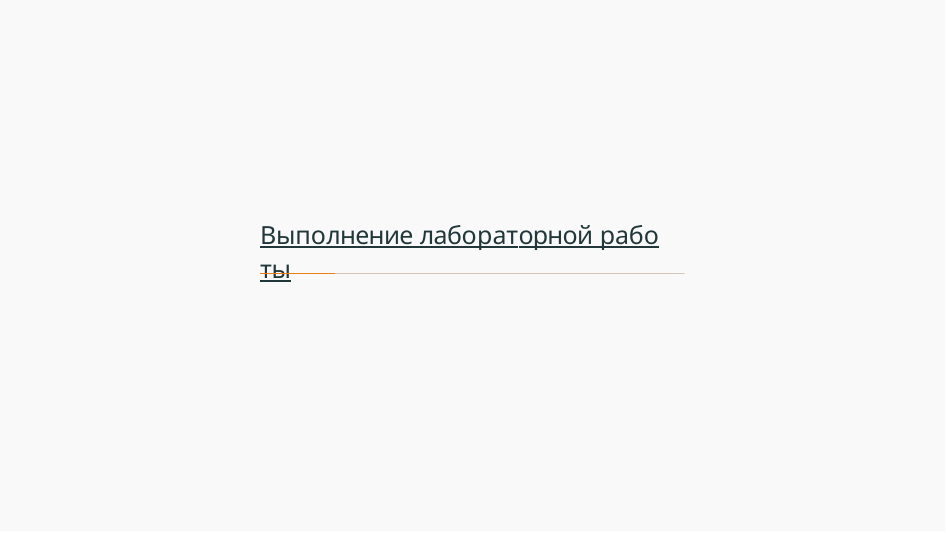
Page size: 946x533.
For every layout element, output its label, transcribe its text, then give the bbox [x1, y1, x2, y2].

text_box Выполнение лабораторной работы [258, 217, 682, 274]
text_box Выполнение лабораторной работы [258, 282, 682, 288]
